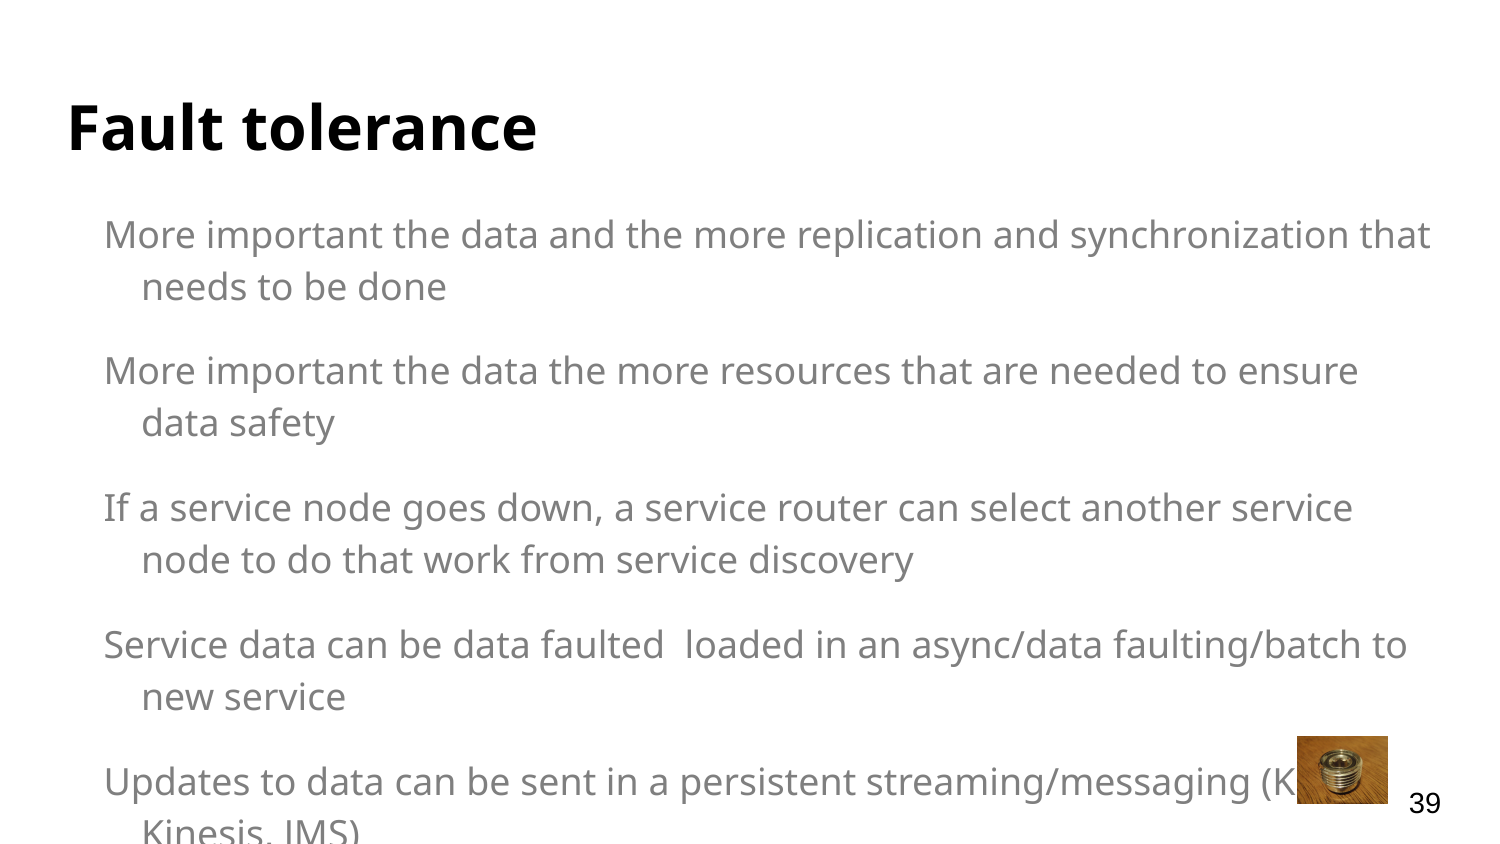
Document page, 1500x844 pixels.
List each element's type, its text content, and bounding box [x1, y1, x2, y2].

title Fault tolerance [51, 72, 1449, 176]
list More important the data and the more replication and synchronization that needs to be done More important the data the more resources that are needed to ensure data safety If a service node goes down, a service router can select another service node to do that work from service discovery Service data can be data faulted loaded in an async/data faulting/batch to new service Updates to data can be sent in a persistent streaming/messaging (Kafka, Kinesis, JMS) [51, 189, 1449, 750]
picture [1297, 735, 1388, 804]
slide_number ‹#› [1394, 769, 1484, 834]
